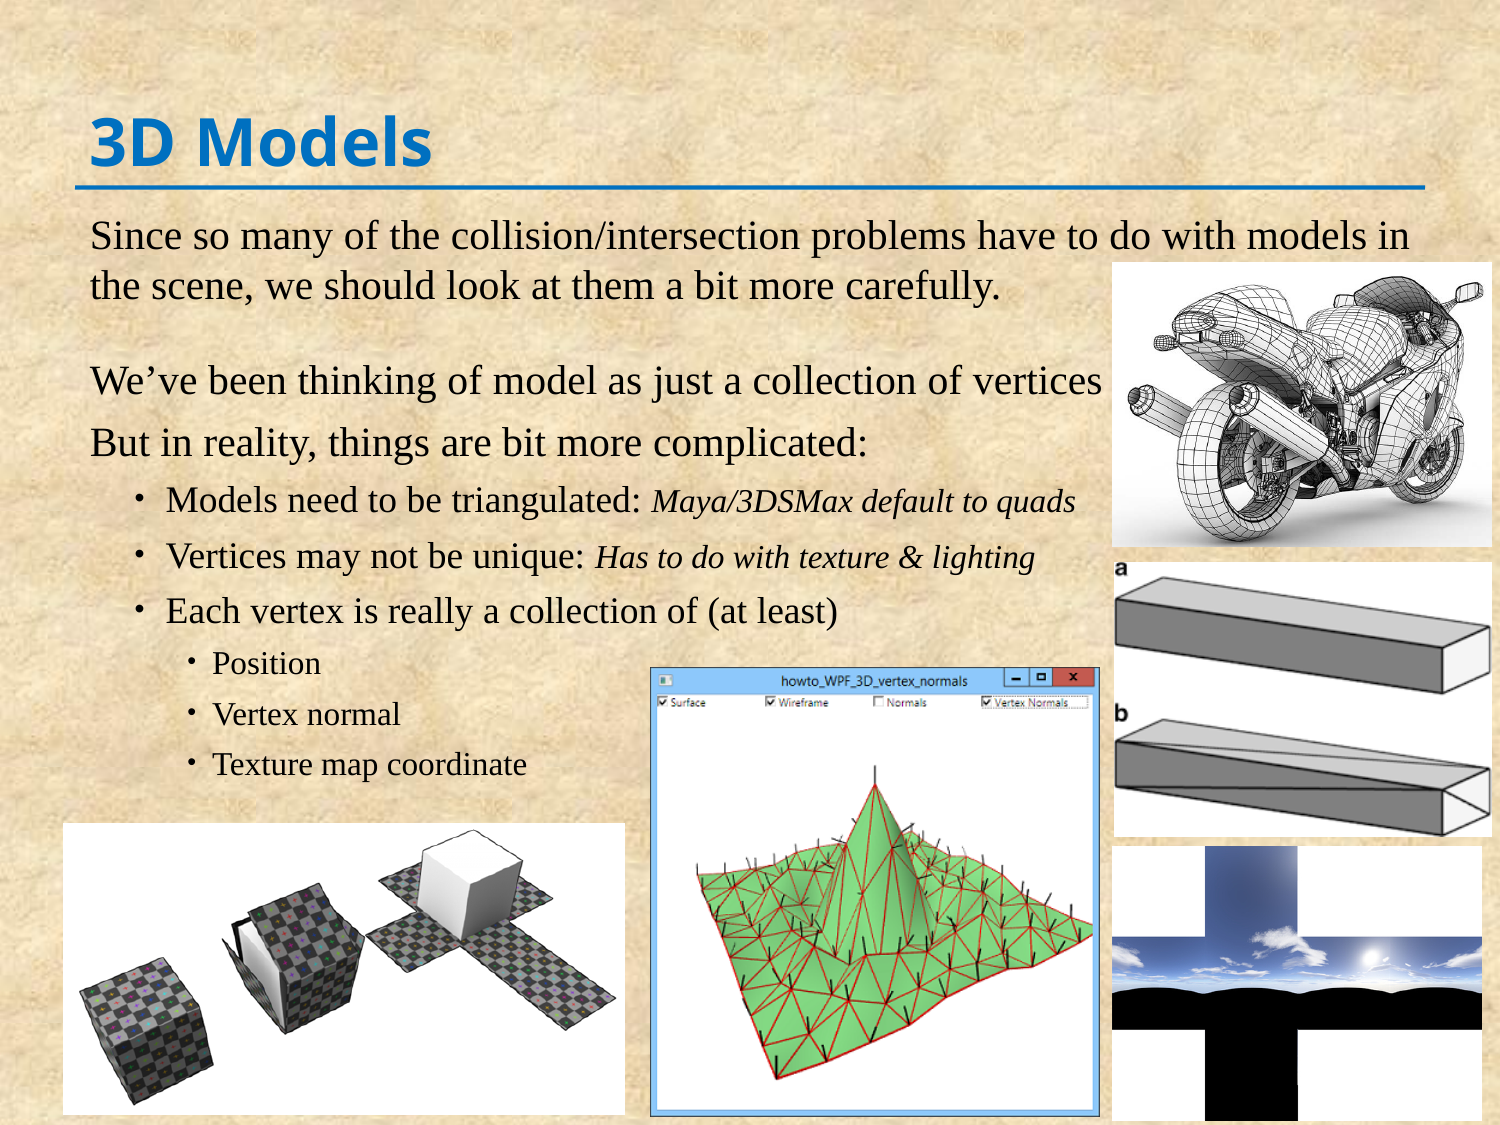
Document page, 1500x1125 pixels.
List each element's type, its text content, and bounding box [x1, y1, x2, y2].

picture [0, 0, 1500, 1125]
list Since so many of the collision/intersection problems have to do with models in the scene, we should look at them a bit more carefully. We’ve been thinking of model as just a collection of vertices But in reality, things are bit more complicated: Models need to be triangulated: Maya/3DSMax default to quads Vertices may not be unique: Has to do with texture & lighting Each vertex is really a collection of (at least) Position Vertex normal Texture map coordinate [75, 200, 1488, 1063]
title 3D Models [75, 24, 1488, 188]
